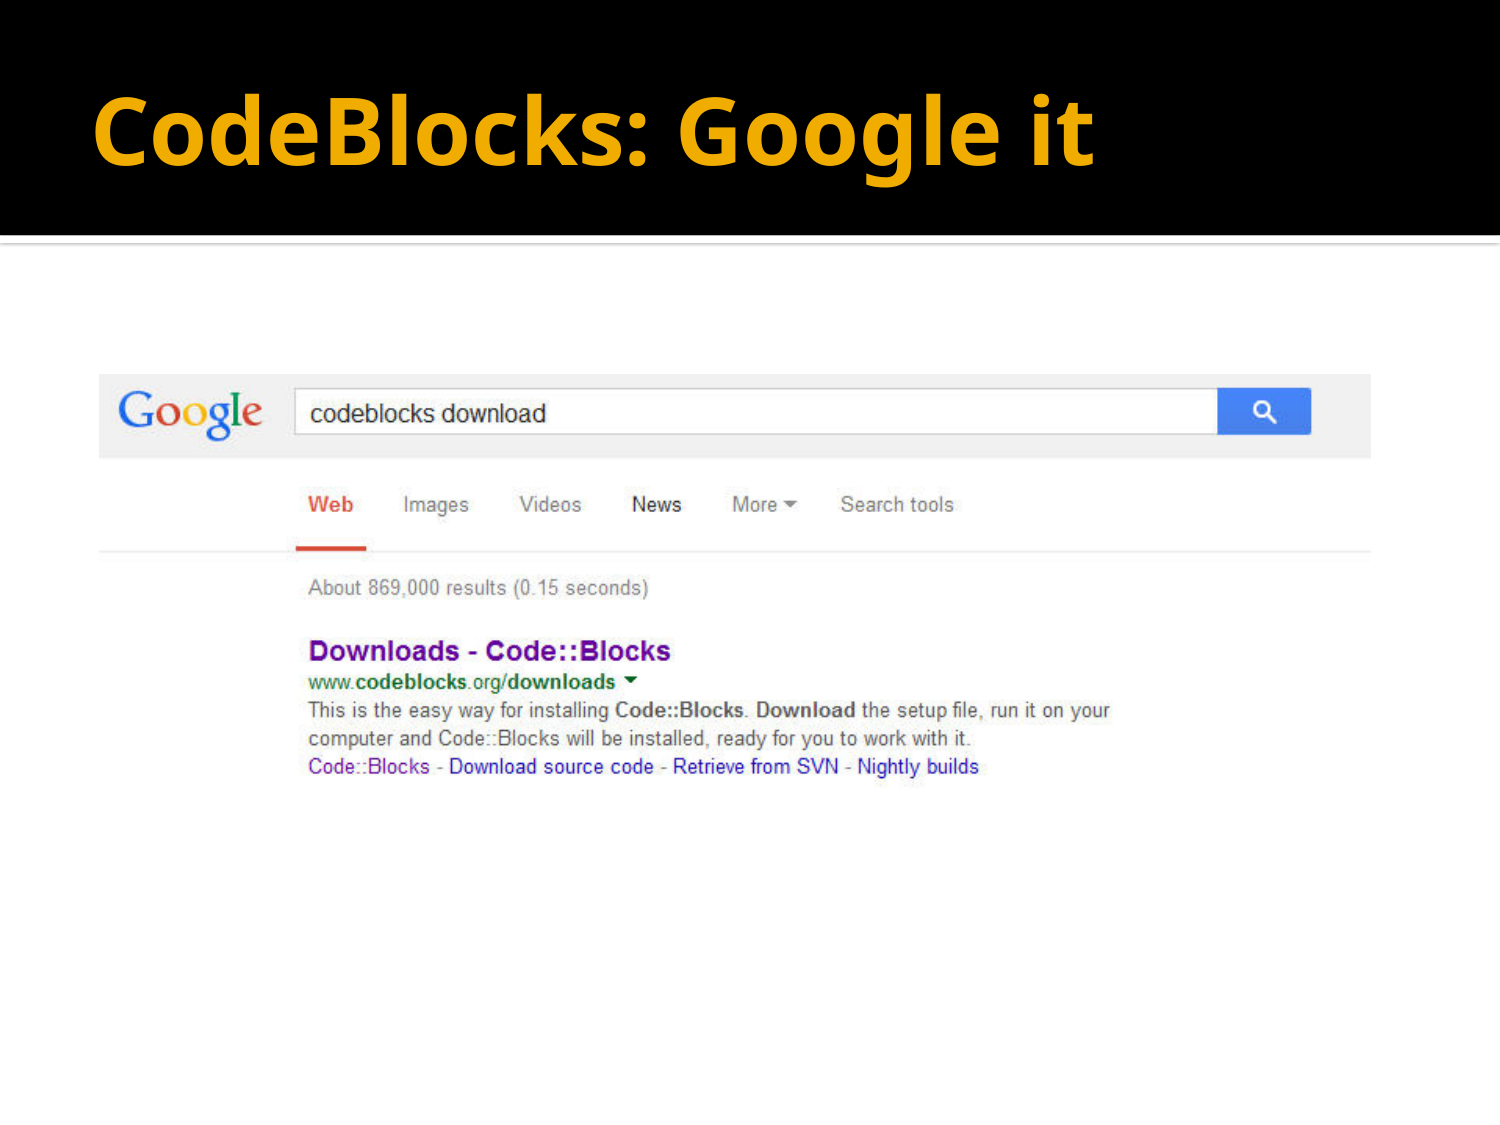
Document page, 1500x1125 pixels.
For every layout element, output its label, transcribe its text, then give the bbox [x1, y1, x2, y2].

title CodeBlocks: Google it [75, 25, 1425, 231]
picture [99, 374, 1371, 810]
